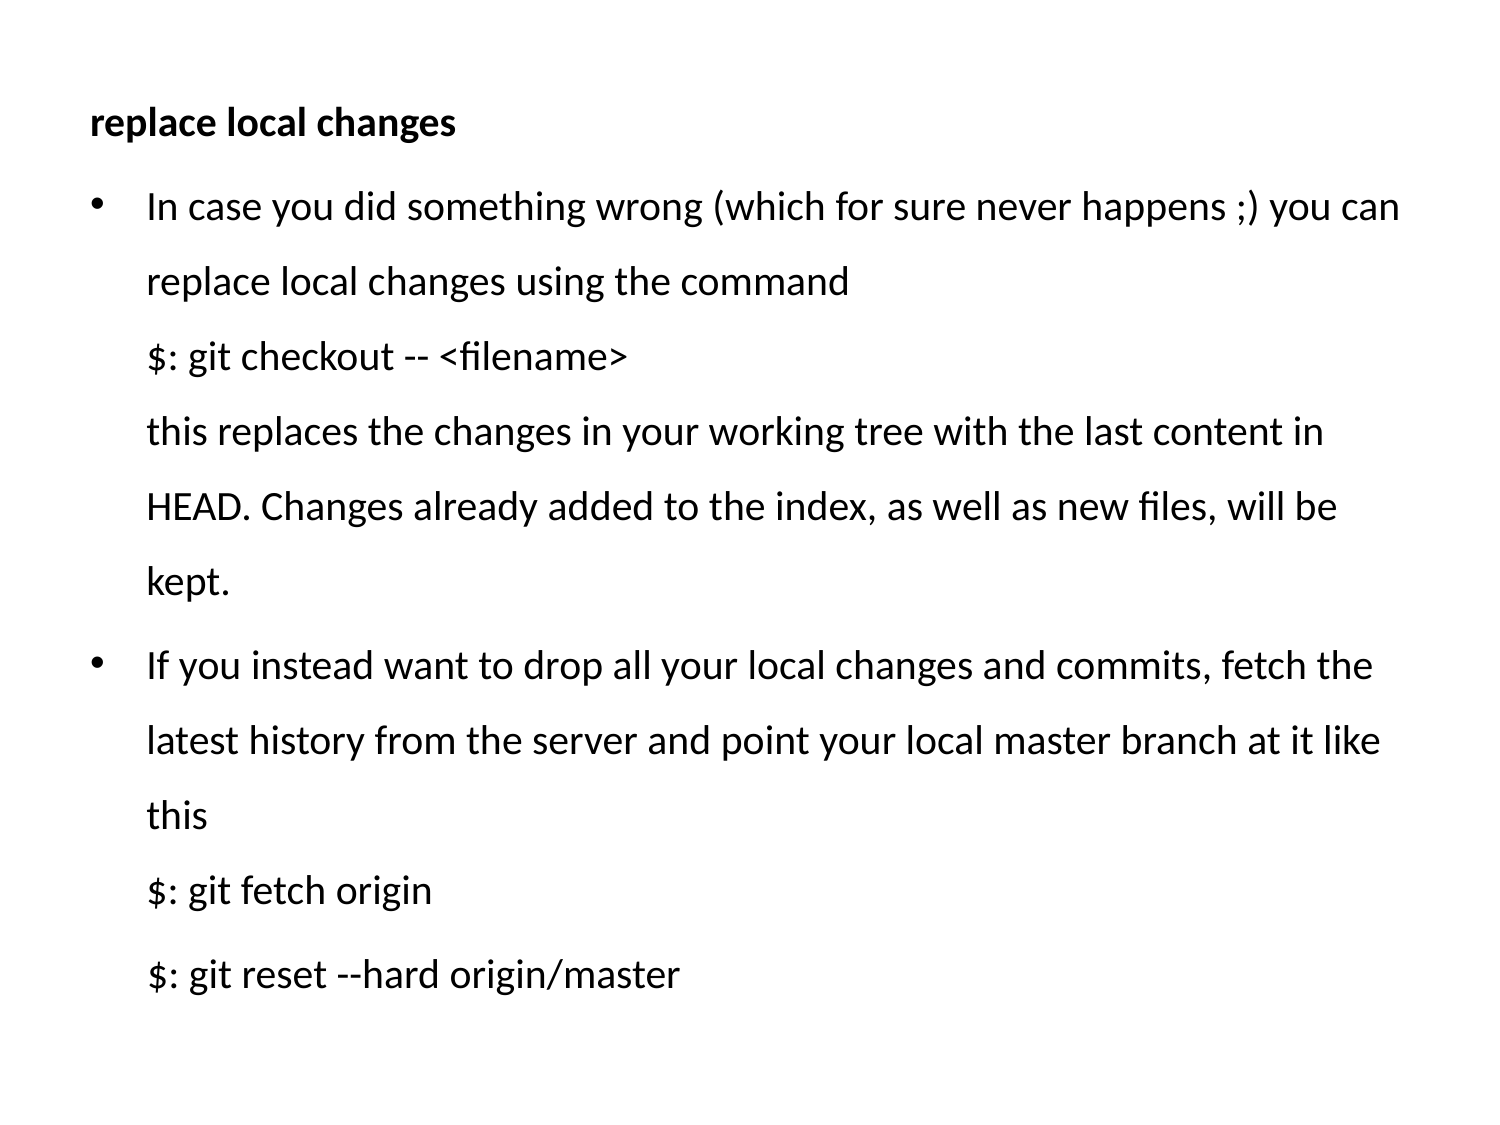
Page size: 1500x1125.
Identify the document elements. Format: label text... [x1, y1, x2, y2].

list replace local changes In case you did something wrong (which for sure never happens ;) you can replace local changes using the command $: git checkout -- <filename> this replaces the changes in your working tree with the last content in HEAD. Changes already added to the index, as well as new files, will be kept. If you instead want to drop all your local changes and commits, fetch the latest history from the server and point your local master branch at it like this $: git fetch origin $: git reset --hard origin/master [75, 87, 1425, 1018]
